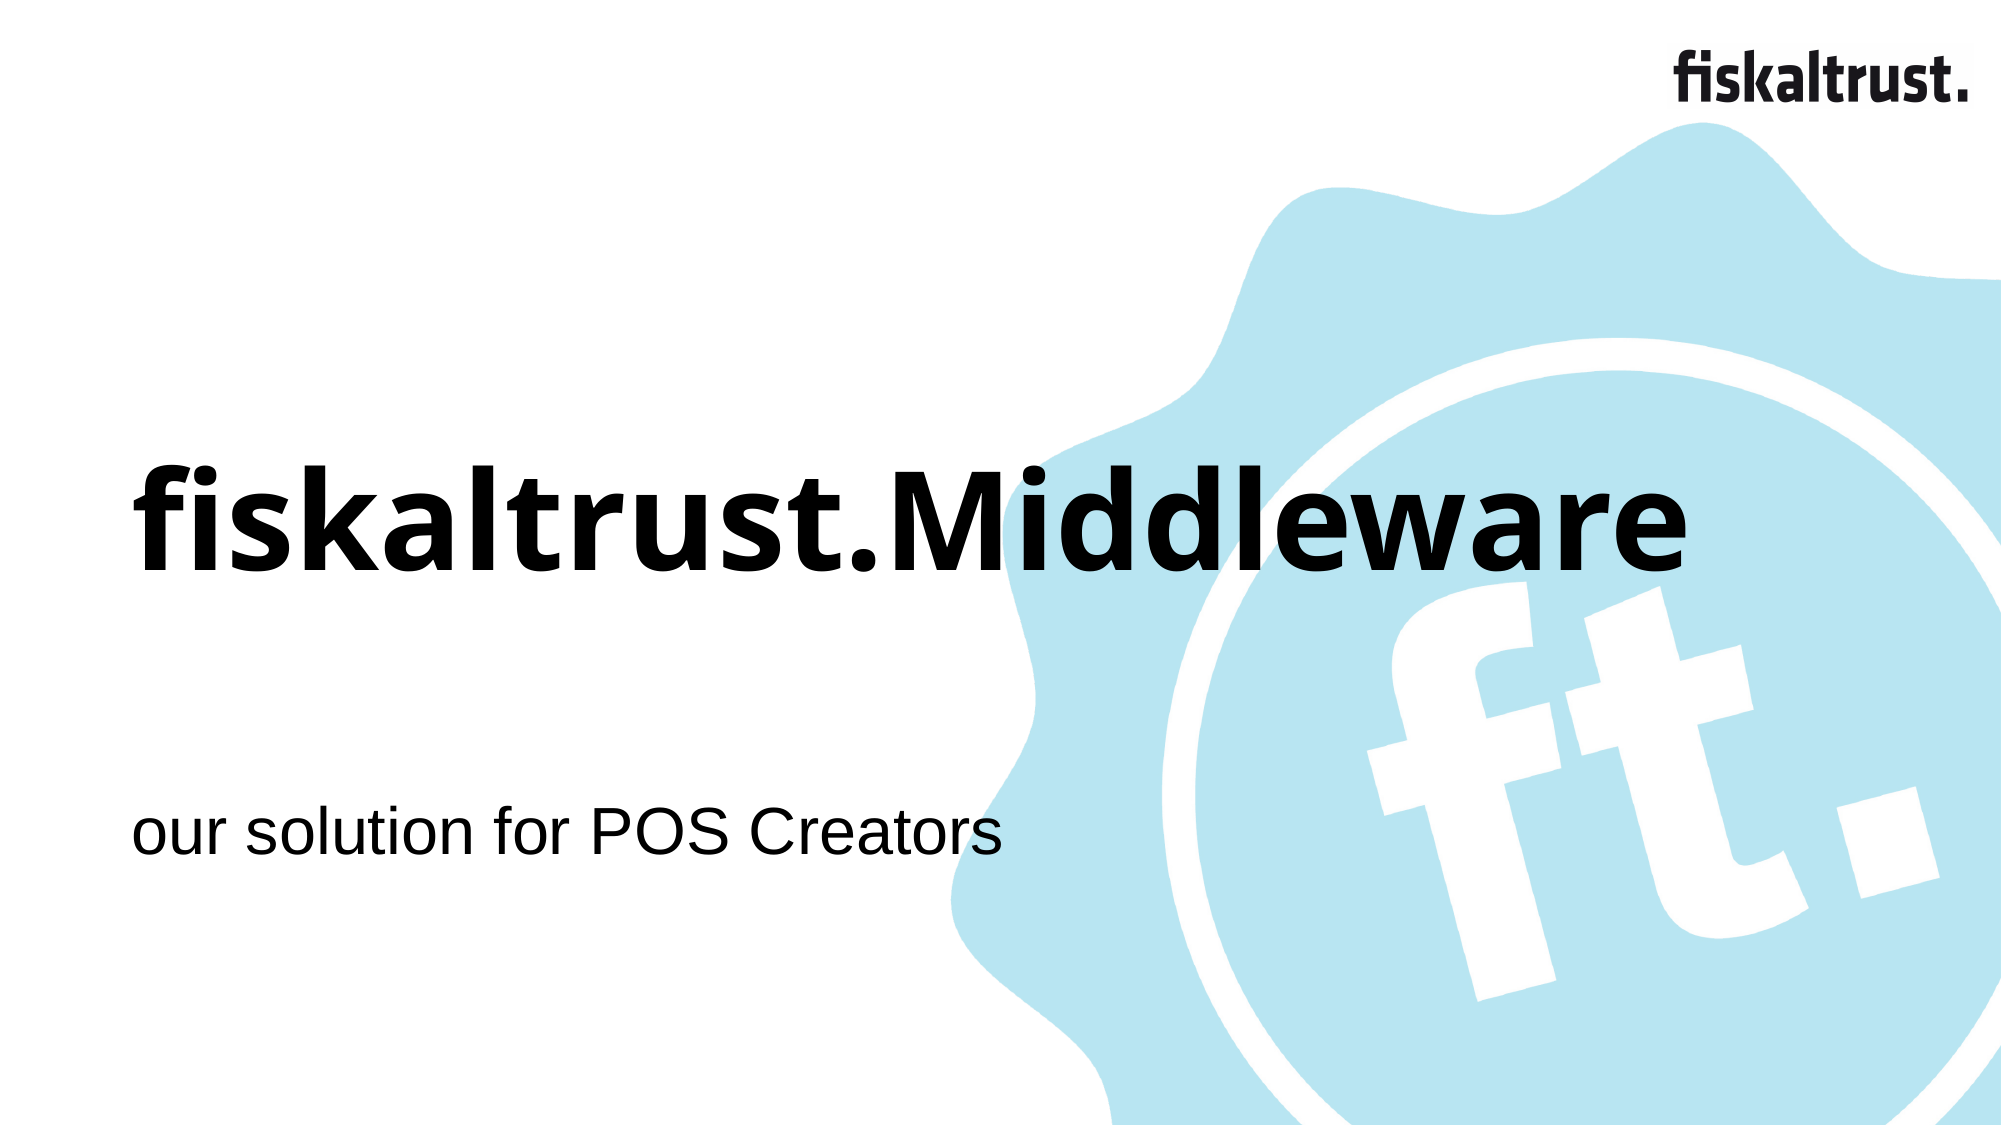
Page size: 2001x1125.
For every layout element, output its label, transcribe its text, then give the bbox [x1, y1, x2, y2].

title fiskaltrust.Middleware [116, 304, 1838, 749]
subtitle our solution for POS Creators [116, 780, 1838, 1023]
picture [1667, 43, 1974, 109]
